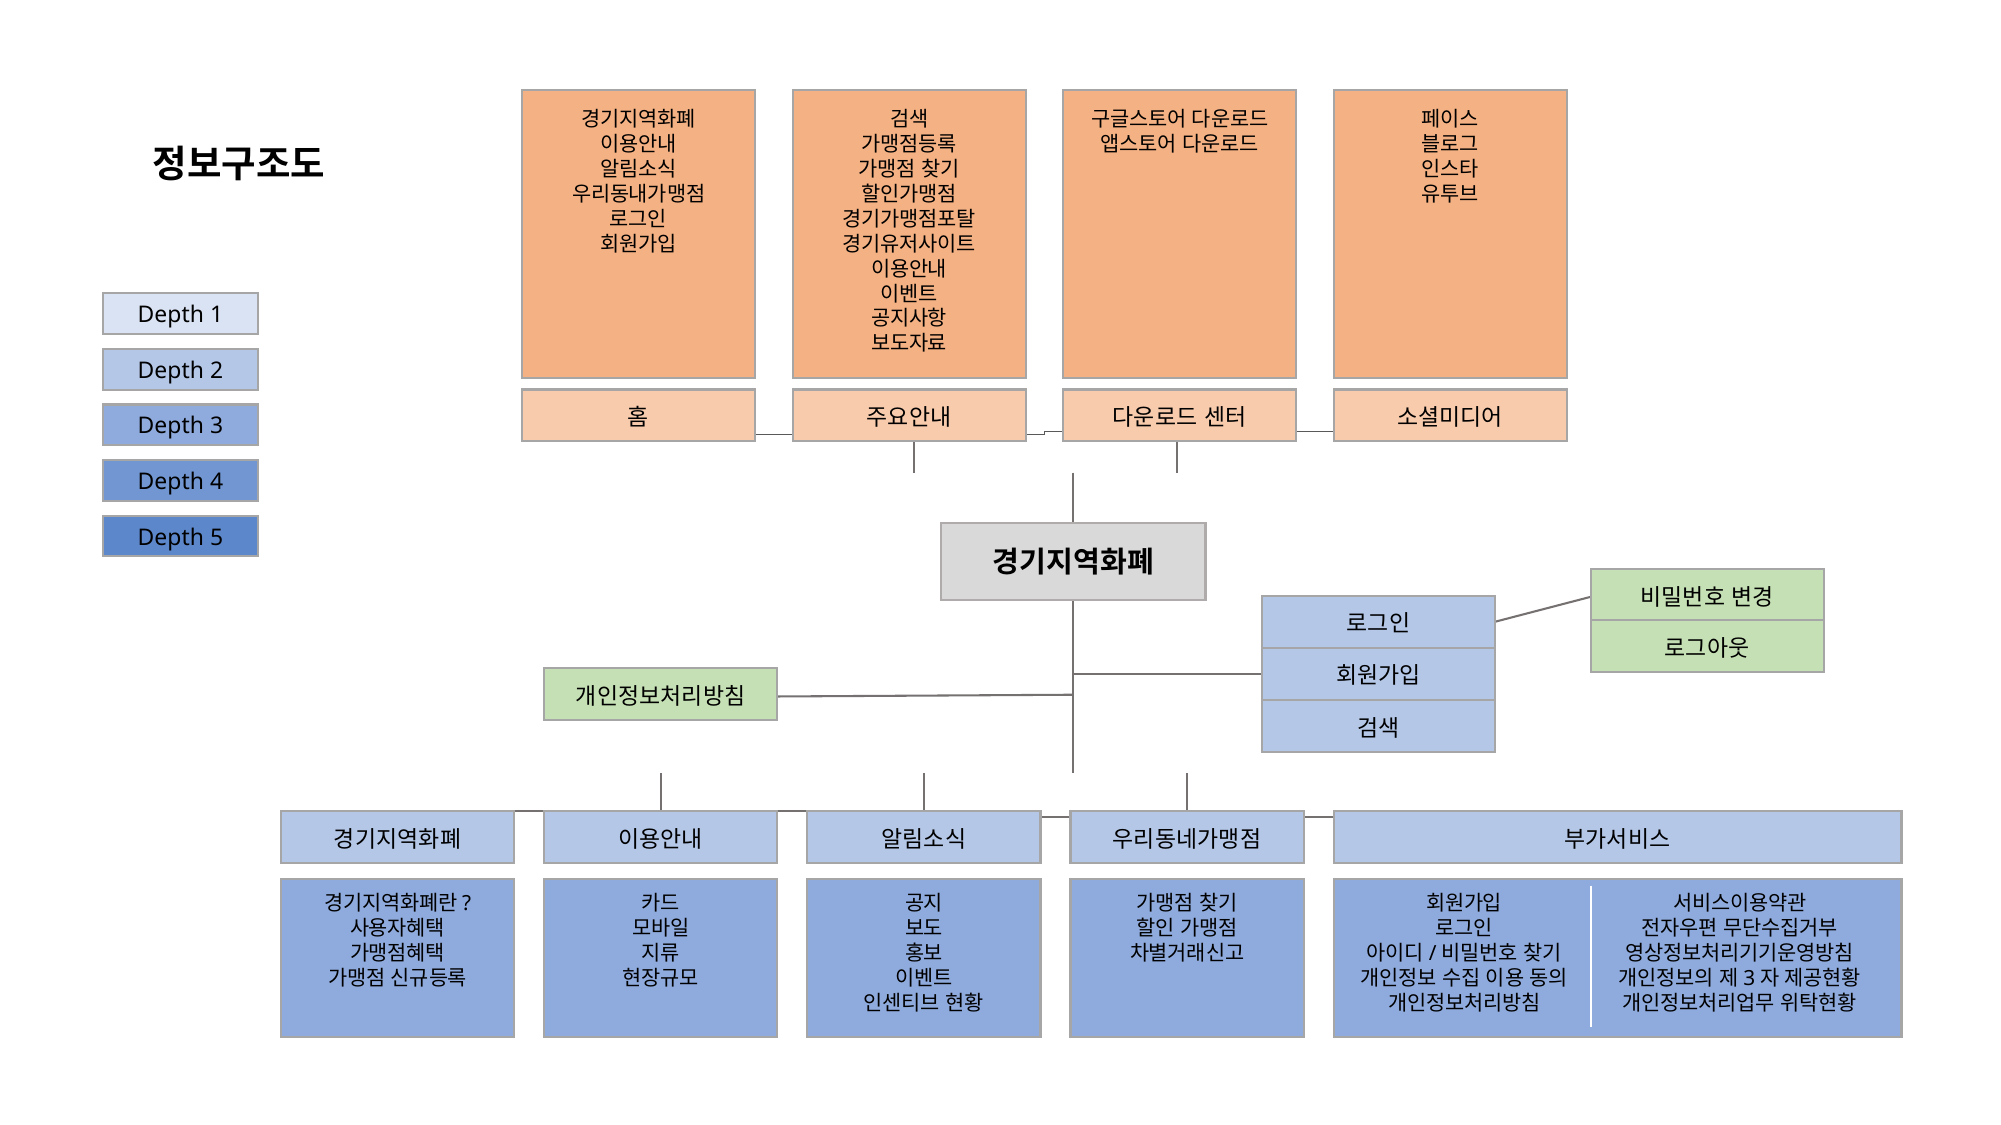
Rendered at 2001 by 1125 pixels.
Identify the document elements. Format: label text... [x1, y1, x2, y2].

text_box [1333, 810, 1902, 1037]
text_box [544, 810, 778, 1037]
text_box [103, 292, 258, 558]
text_box 정보구조도 [138, 132, 341, 192]
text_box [522, 89, 756, 442]
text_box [1261, 595, 1496, 752]
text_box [792, 89, 1026, 442]
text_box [1070, 810, 1304, 1037]
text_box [941, 523, 1206, 600]
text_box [807, 810, 1041, 1037]
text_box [1590, 569, 1824, 673]
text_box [544, 668, 778, 721]
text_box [281, 810, 515, 1037]
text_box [1063, 89, 1297, 442]
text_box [397, 431, 1618, 817]
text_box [1333, 89, 1567, 442]
